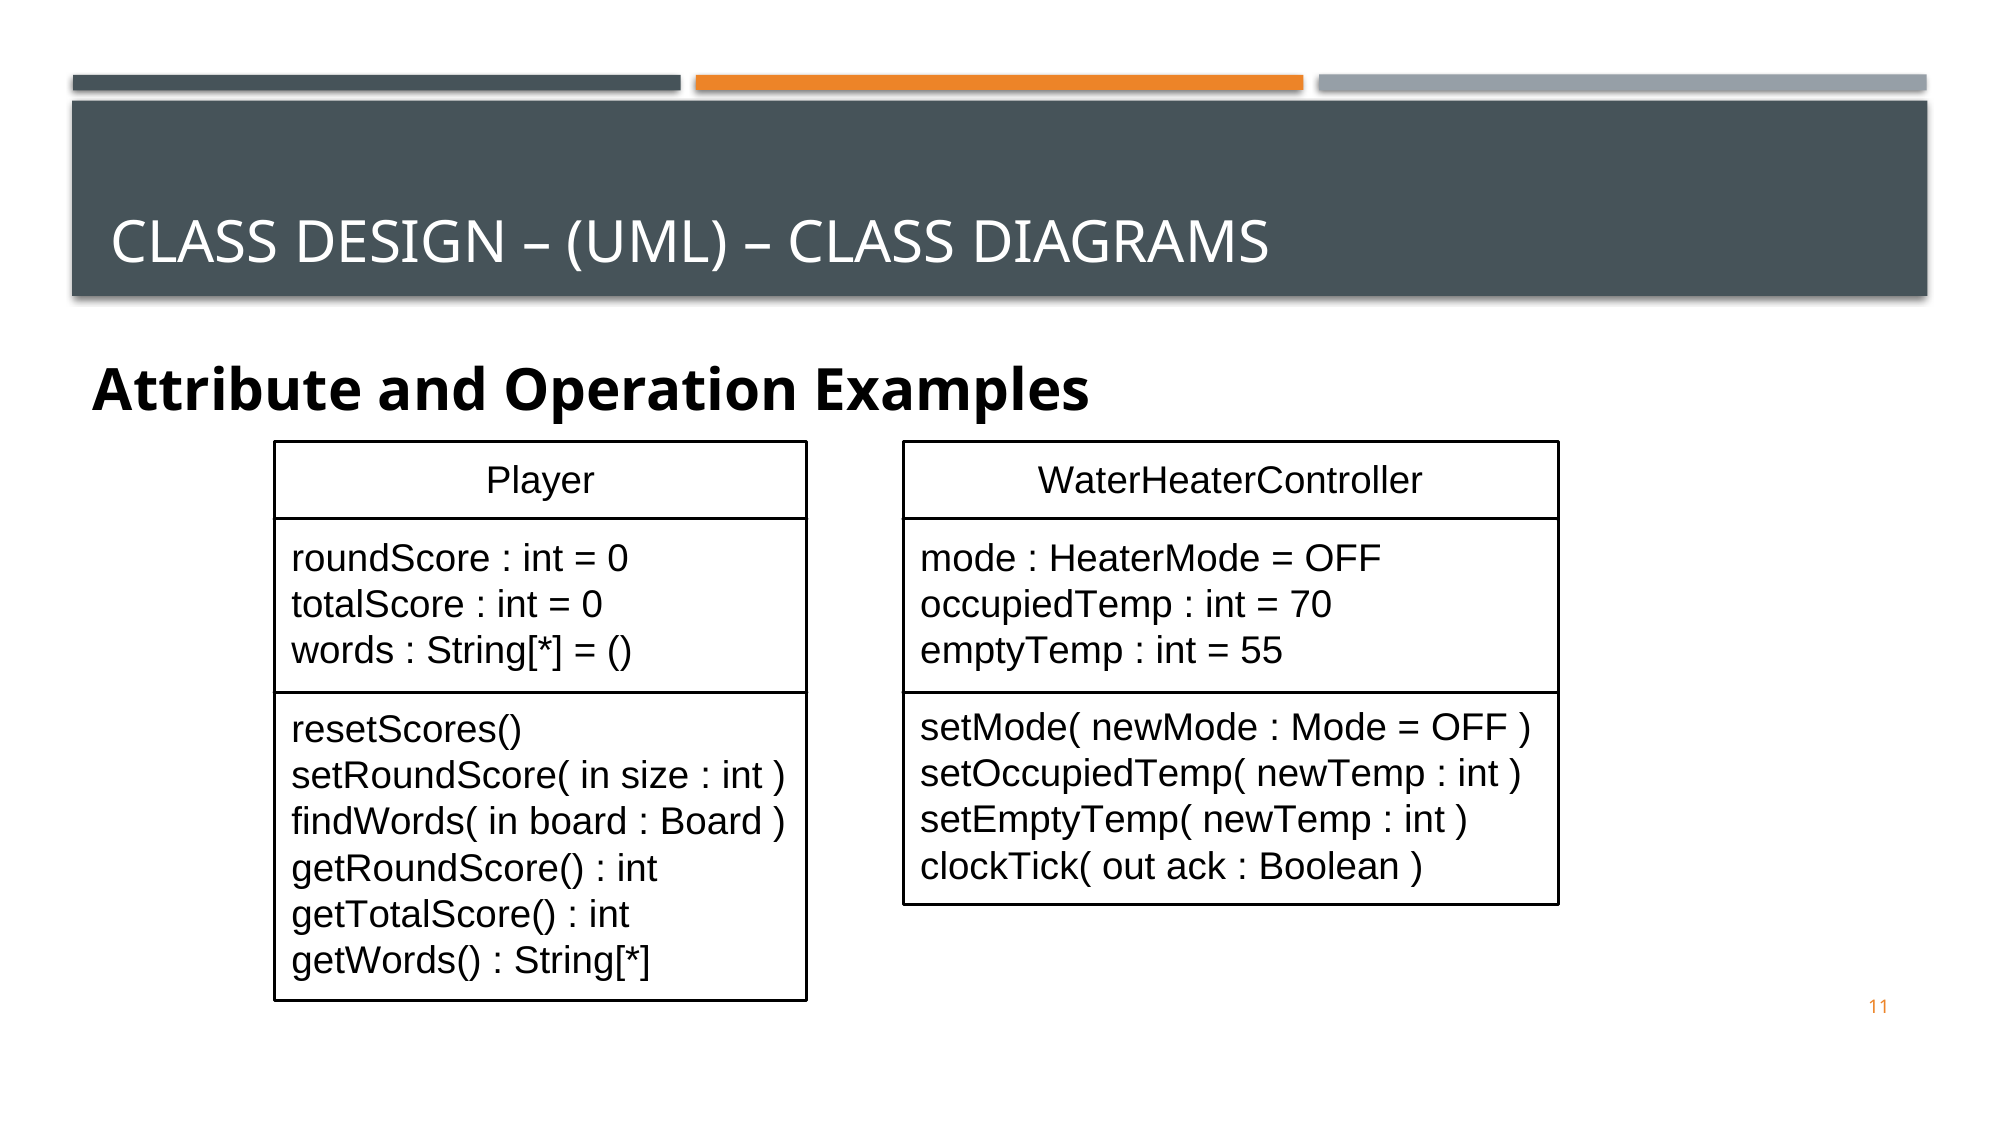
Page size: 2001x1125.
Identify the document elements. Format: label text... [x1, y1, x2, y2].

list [267, 434, 1565, 1008]
text_box Attribute and Operation Examples [78, 344, 1106, 430]
slide_number 11 [1732, 977, 1905, 1037]
title CLASS Design – (UML) – CLASs DIAGRAMs [95, 115, 1905, 282]
